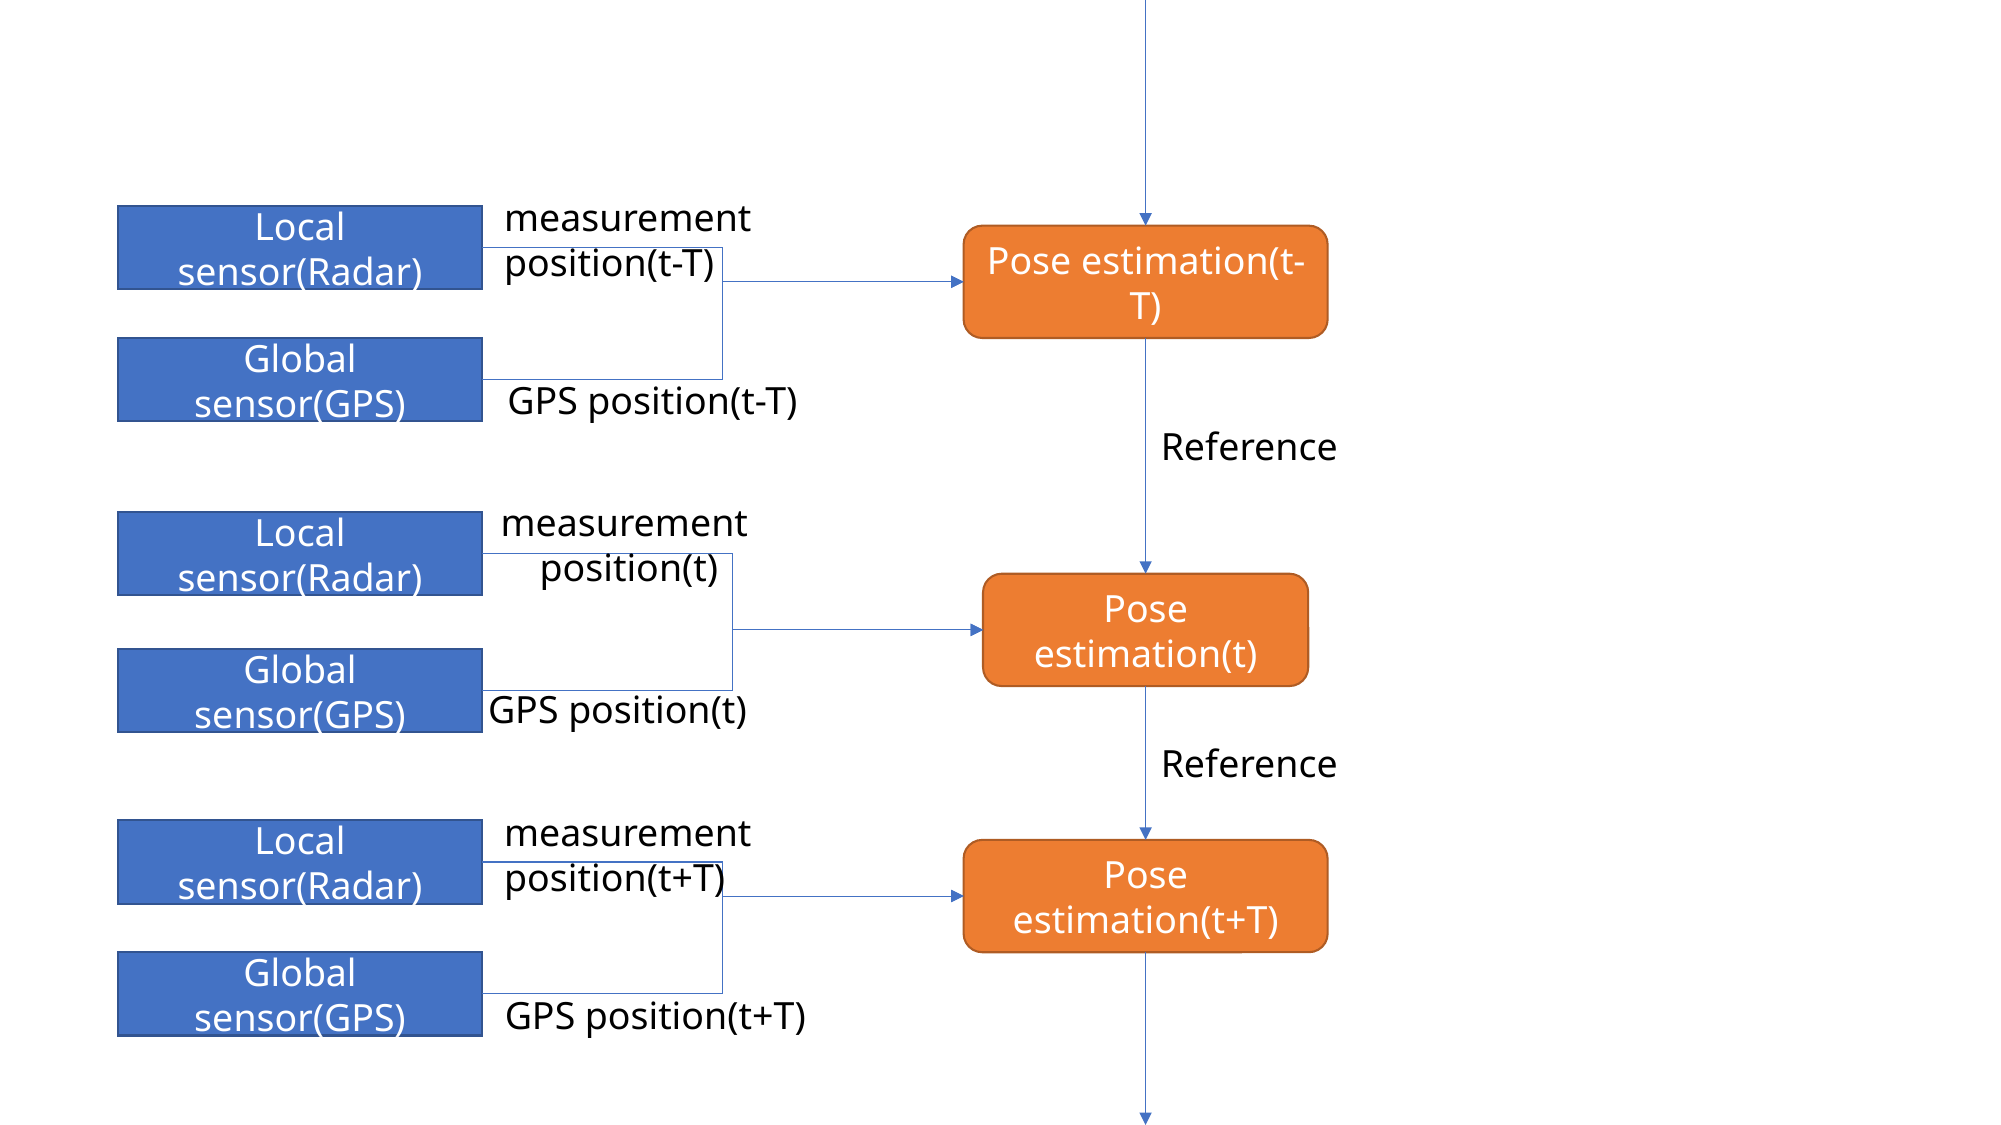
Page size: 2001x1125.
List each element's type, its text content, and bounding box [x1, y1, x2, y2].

text_box measurement position(t-T) [489, 187, 777, 247]
text_box Pose estimation(t) [984, 572, 1310, 688]
text_box Global sensor(GPS) [117, 337, 483, 422]
text_box Global sensor(GPS) [117, 951, 483, 1037]
text_box measurement position(t+T) [489, 801, 777, 861]
text_box Local sensor(Radar) [117, 205, 483, 290]
text_box Local sensor(Radar) [117, 819, 483, 905]
text_box Reference [1146, 416, 1353, 476]
text_box GPS position(t+T) [490, 994, 821, 1045]
text_box GPS position(t) [473, 678, 762, 739]
text_box Pose estimation(t-T) [962, 224, 1329, 340]
text_box measurement position(t) [485, 491, 773, 553]
text_box Global sensor(GPS) [117, 648, 482, 733]
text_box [481, 281, 964, 380]
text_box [481, 896, 964, 994]
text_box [481, 247, 964, 281]
text_box Local sensor(Radar) [117, 511, 483, 596]
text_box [482, 629, 984, 691]
text_box GPS position(t-T) [492, 380, 813, 430]
text_box Pose estimation(t+T) [962, 838, 1329, 954]
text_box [481, 861, 964, 896]
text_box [482, 553, 984, 629]
text_box Reference [1146, 732, 1353, 792]
